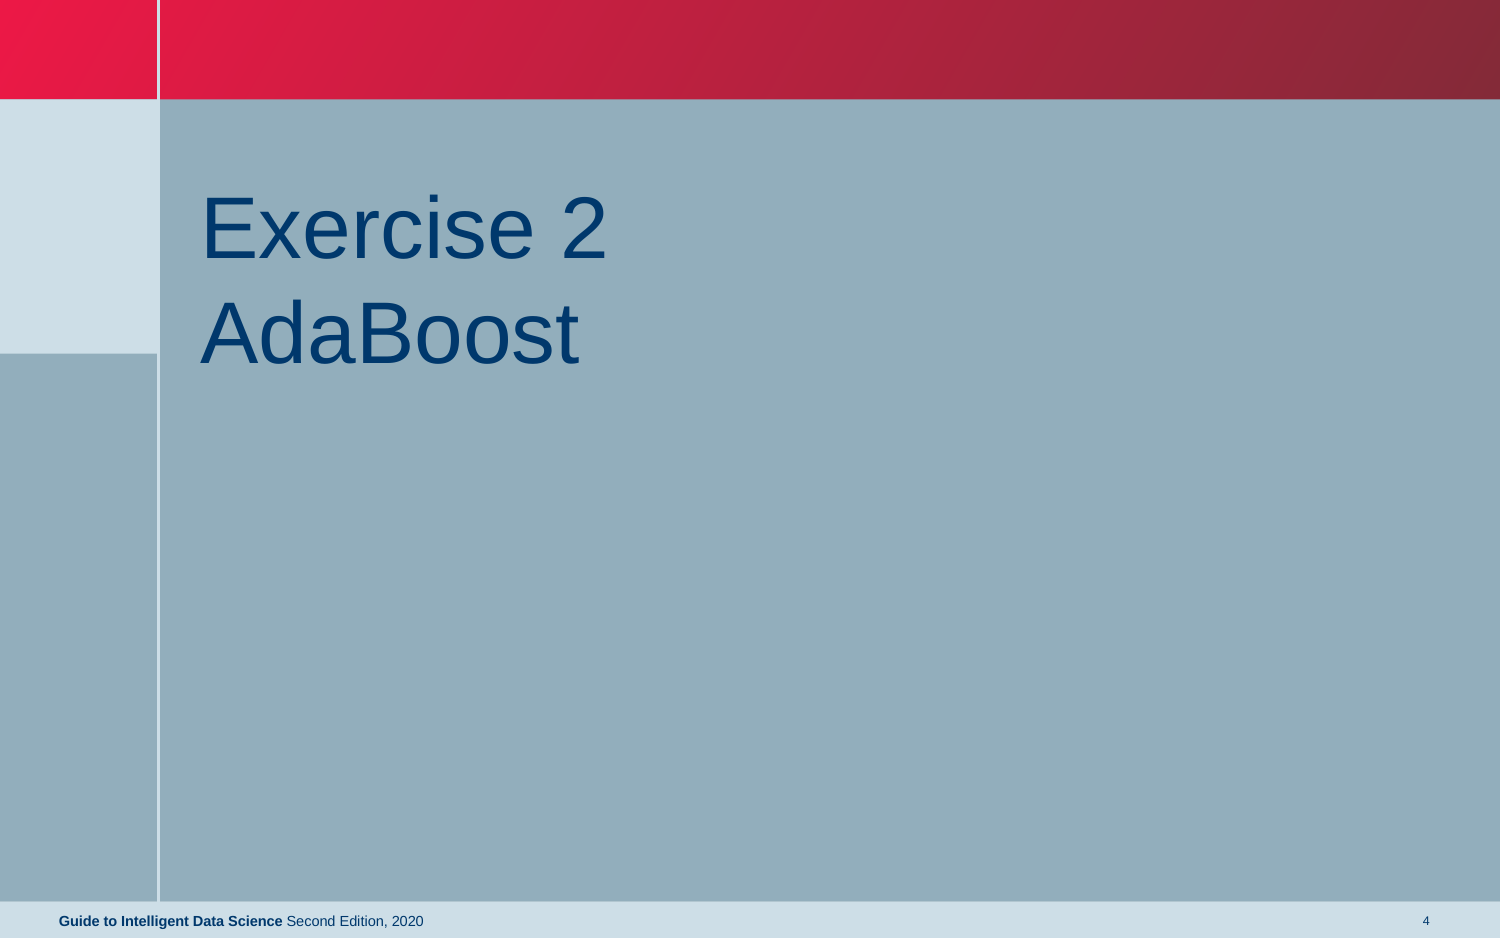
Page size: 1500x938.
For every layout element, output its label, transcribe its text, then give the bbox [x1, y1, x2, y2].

slide_number 4 [1411, 900, 1442, 938]
title Exercise 2 AdaBoost [200, 171, 1101, 384]
footer Guide to Intelligent Data Science Second Edition, 2020 [58, 900, 717, 938]
